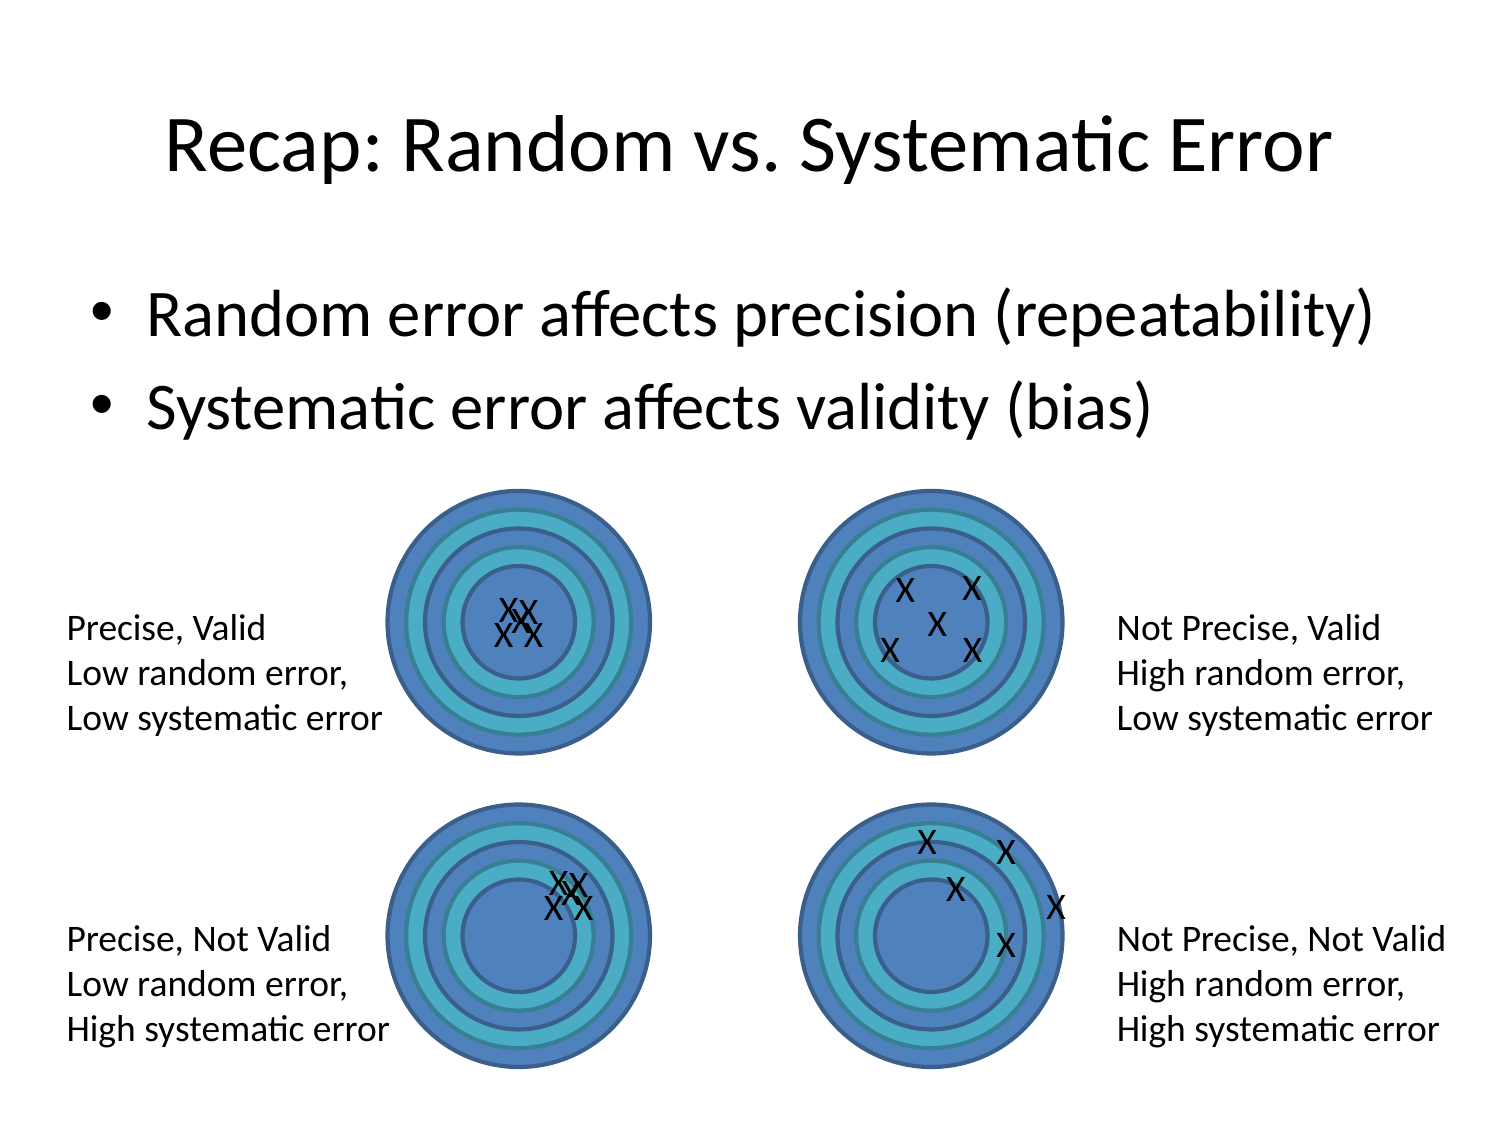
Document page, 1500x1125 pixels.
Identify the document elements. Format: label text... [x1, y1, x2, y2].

title Recap: Random vs. Systematic Error [75, 45, 1425, 233]
text_box Not Precise, Valid High random error, Low systematic error [1101, 595, 1449, 746]
text_box Not Precise, Not Valid High random error, High systematic error [1102, 906, 1462, 1057]
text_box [387, 804, 651, 1068]
list Random error affects precision (repeatability) Systematic error affects validity (bias) [75, 262, 1425, 1005]
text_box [387, 490, 651, 754]
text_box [799, 804, 1082, 1068]
text_box Precise, Not Valid Low random error, High systematic error [51, 906, 382, 1057]
text_box Precise, Valid Low random error, Low systematic error [51, 595, 382, 746]
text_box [799, 490, 1063, 754]
